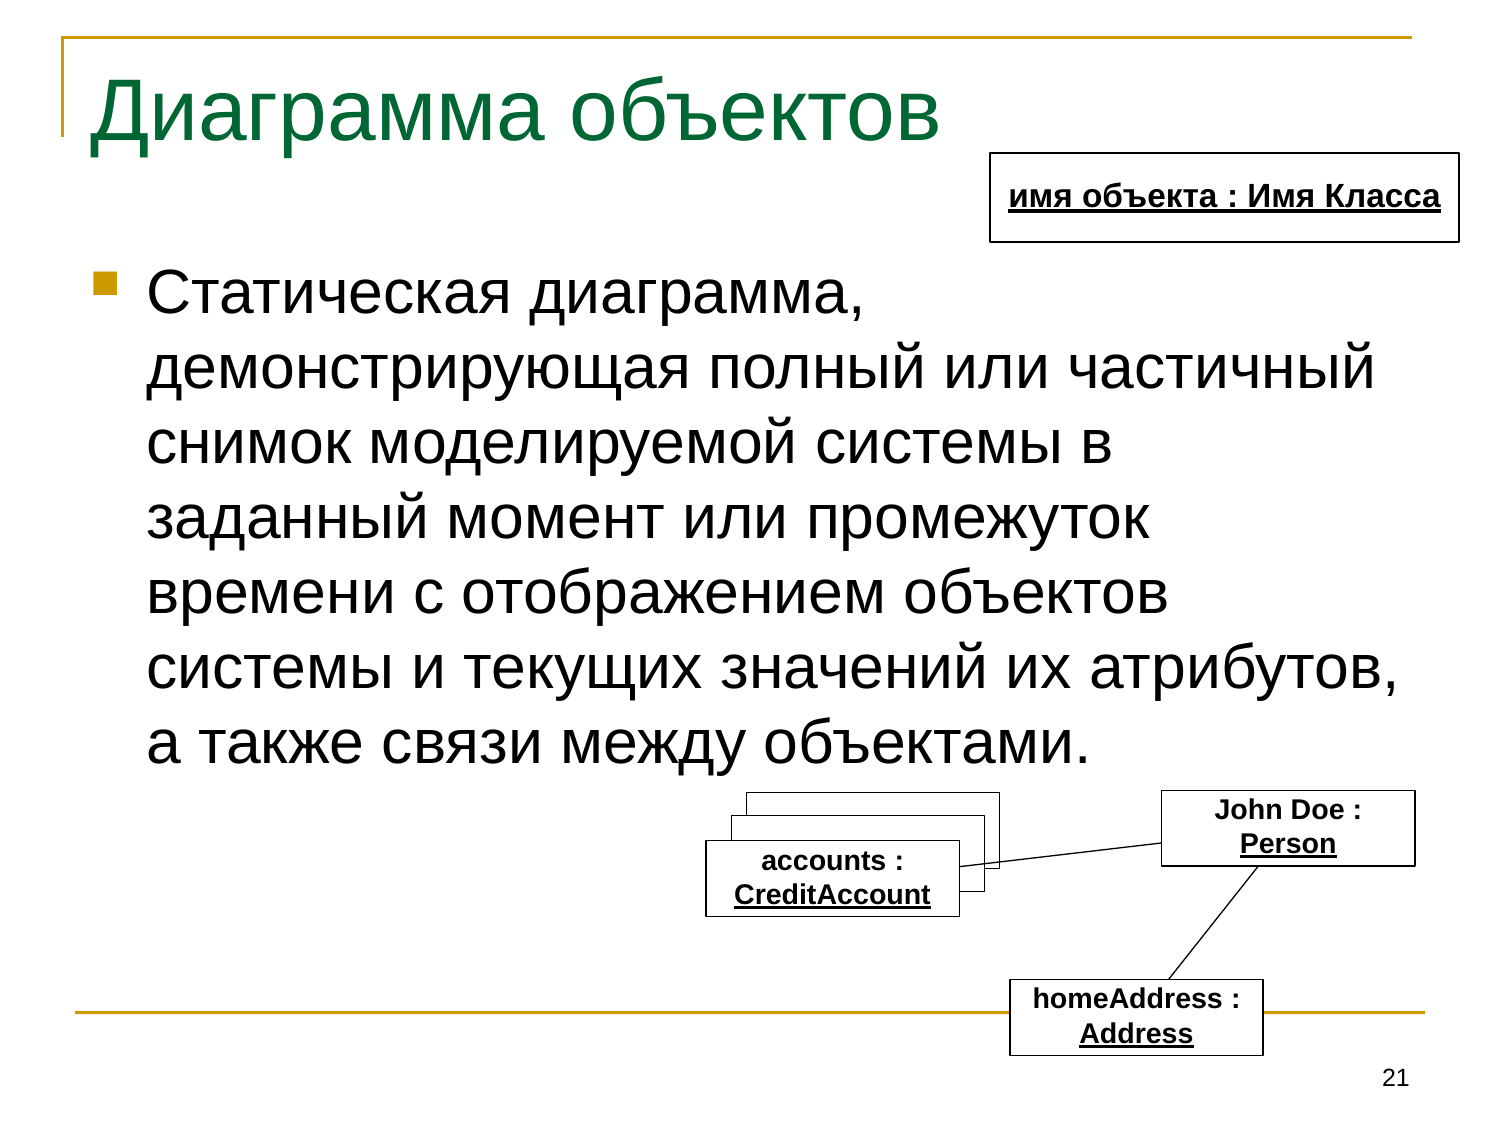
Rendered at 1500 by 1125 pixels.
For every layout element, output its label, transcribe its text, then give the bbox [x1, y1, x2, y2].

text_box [985, 148, 1463, 247]
slide_number 21 [1074, 1023, 1426, 1100]
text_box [702, 786, 1419, 1059]
title Диаграмма объектов [74, 45, 1426, 233]
list Статическая диаграмма, демонстрирующая полный или частичный снимок моделируемой системы в заданный момент или промежуток времени с отображением объектов системы и текущих значений их атрибутов, а также связи между объектами. [74, 243, 1426, 1006]
